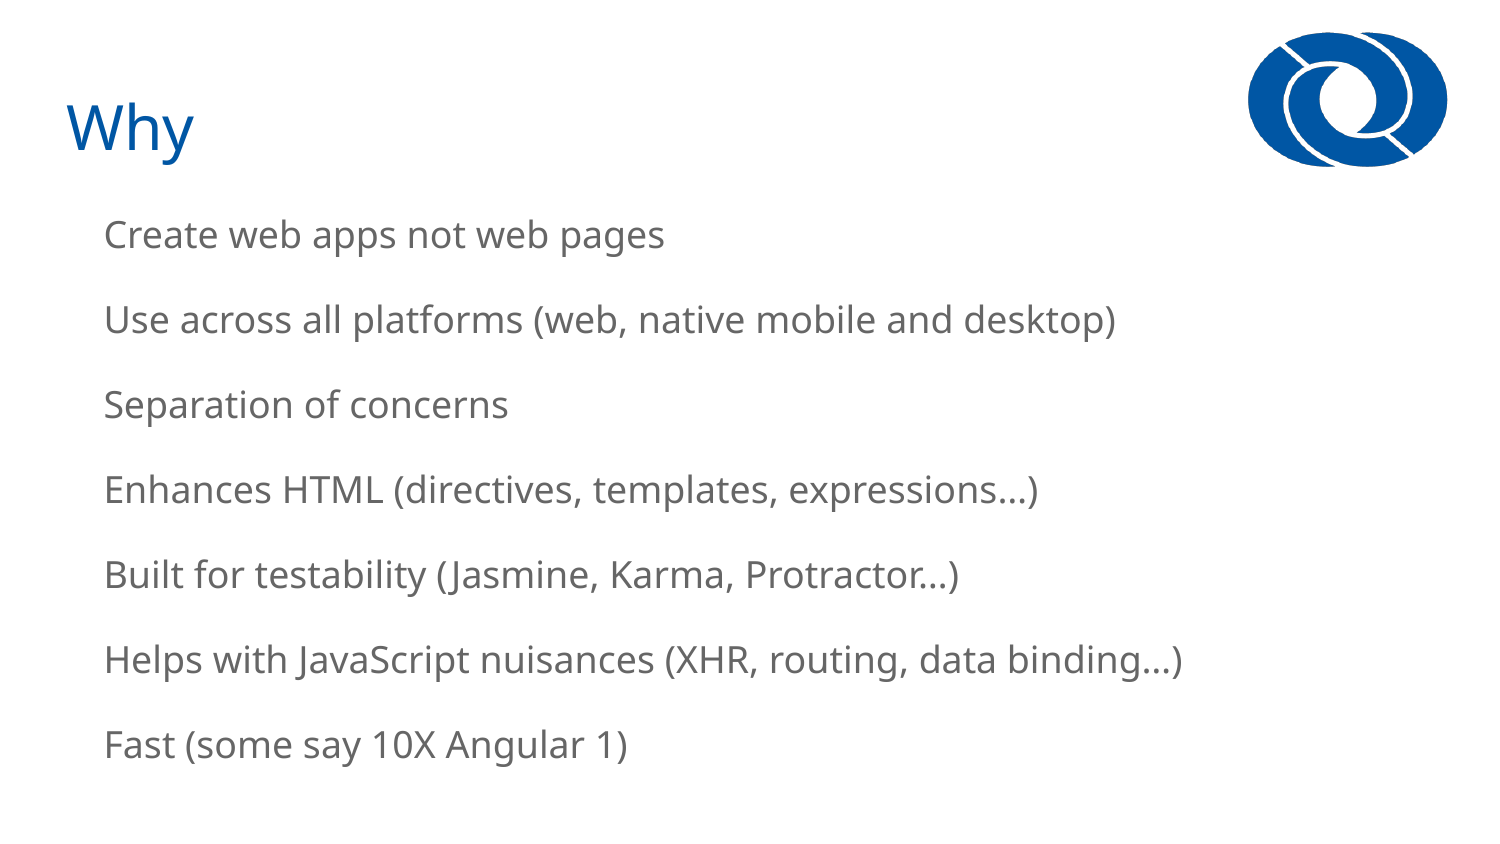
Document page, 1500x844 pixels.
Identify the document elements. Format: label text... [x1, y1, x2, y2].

title Why [51, 72, 1449, 167]
list Create web apps not web pages Use across all platforms (web, native mobile and desktop) Separation of concerns Enhances HTML (directives, templates, expressions…) Built for testability (Jasmine, Karma, Protractor…) Helps with JavaScript nuisances (XHR, routing, data binding…) Fast (some say 10X Angular 1) [51, 189, 1449, 750]
picture [1247, 32, 1449, 72]
